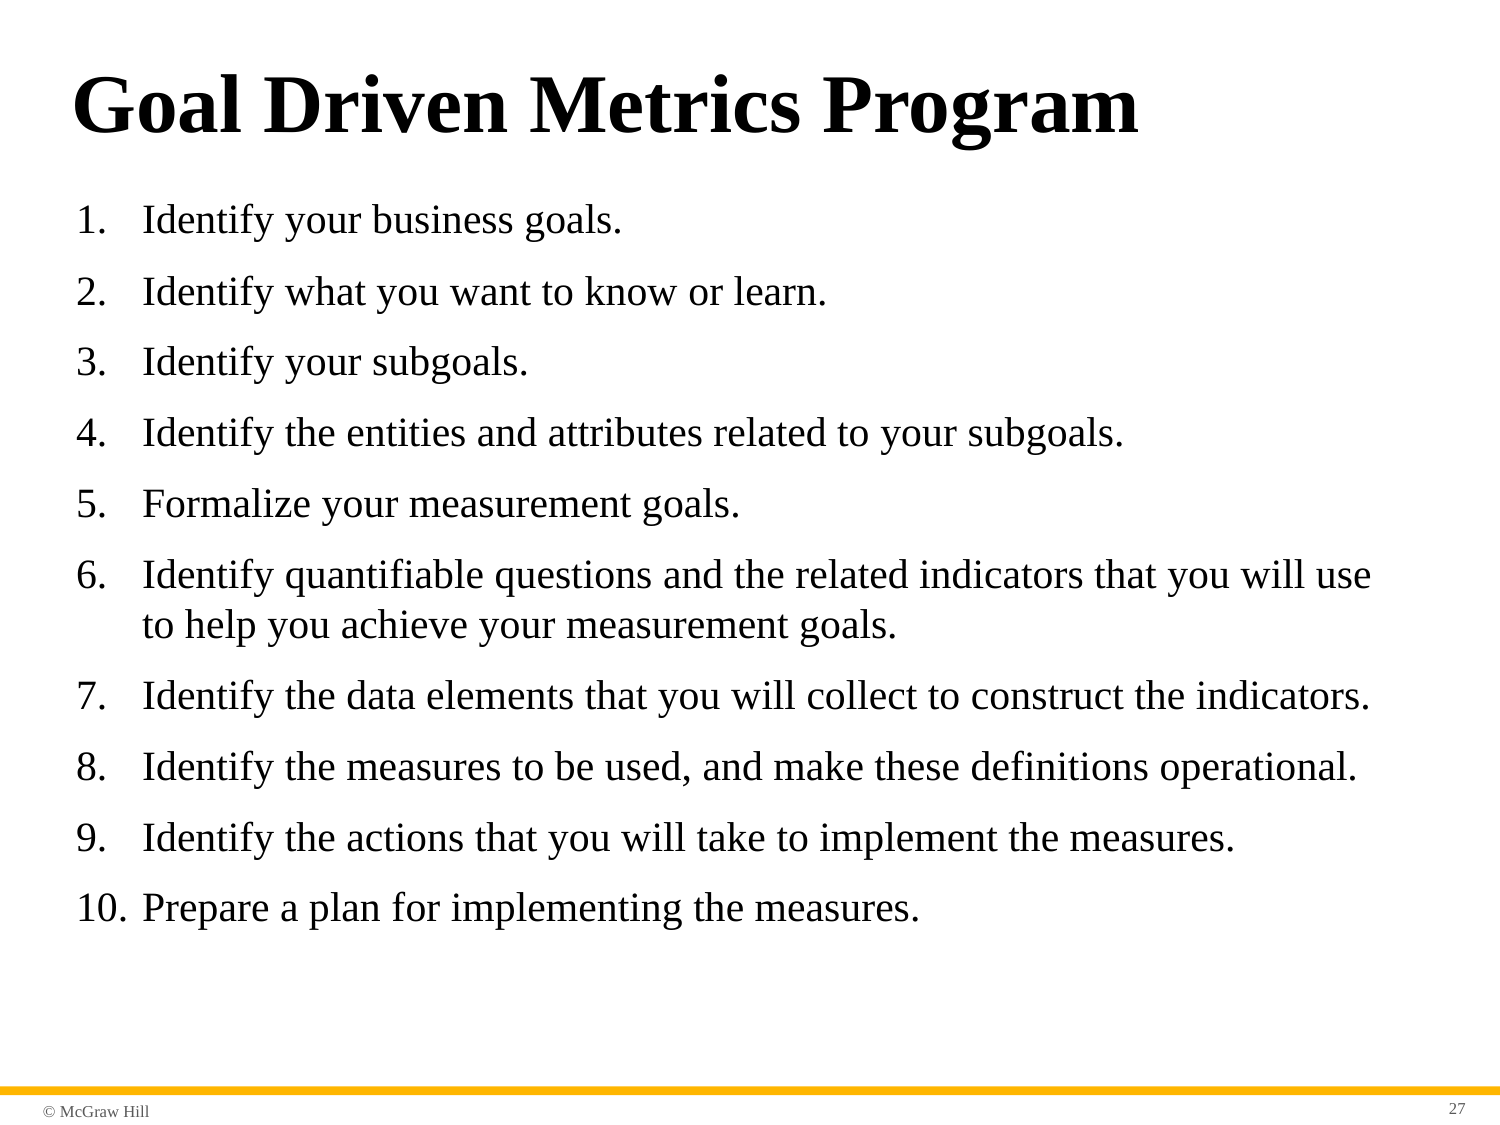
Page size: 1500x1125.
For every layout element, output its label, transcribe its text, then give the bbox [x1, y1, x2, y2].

slide_number 27 [1415, 1094, 1474, 1122]
list Identify your business goals. Identify what you want to know or learn. Identify your subgoals. Identify the entities and attributes related to your subgoals. Formalize your measurement goals. Identify quantifiable questions and the related indicators that you will use to help you achieve your measurement goals. Identify the data elements that you will collect to construct the indicators. Identify the measures to be used, and make these definitions operational. Identify the actions that you will take to implement the measures. Prepare a plan for implementing the measures. [61, 184, 1405, 975]
title Goal Driven Metrics Program [56, 50, 1444, 162]
